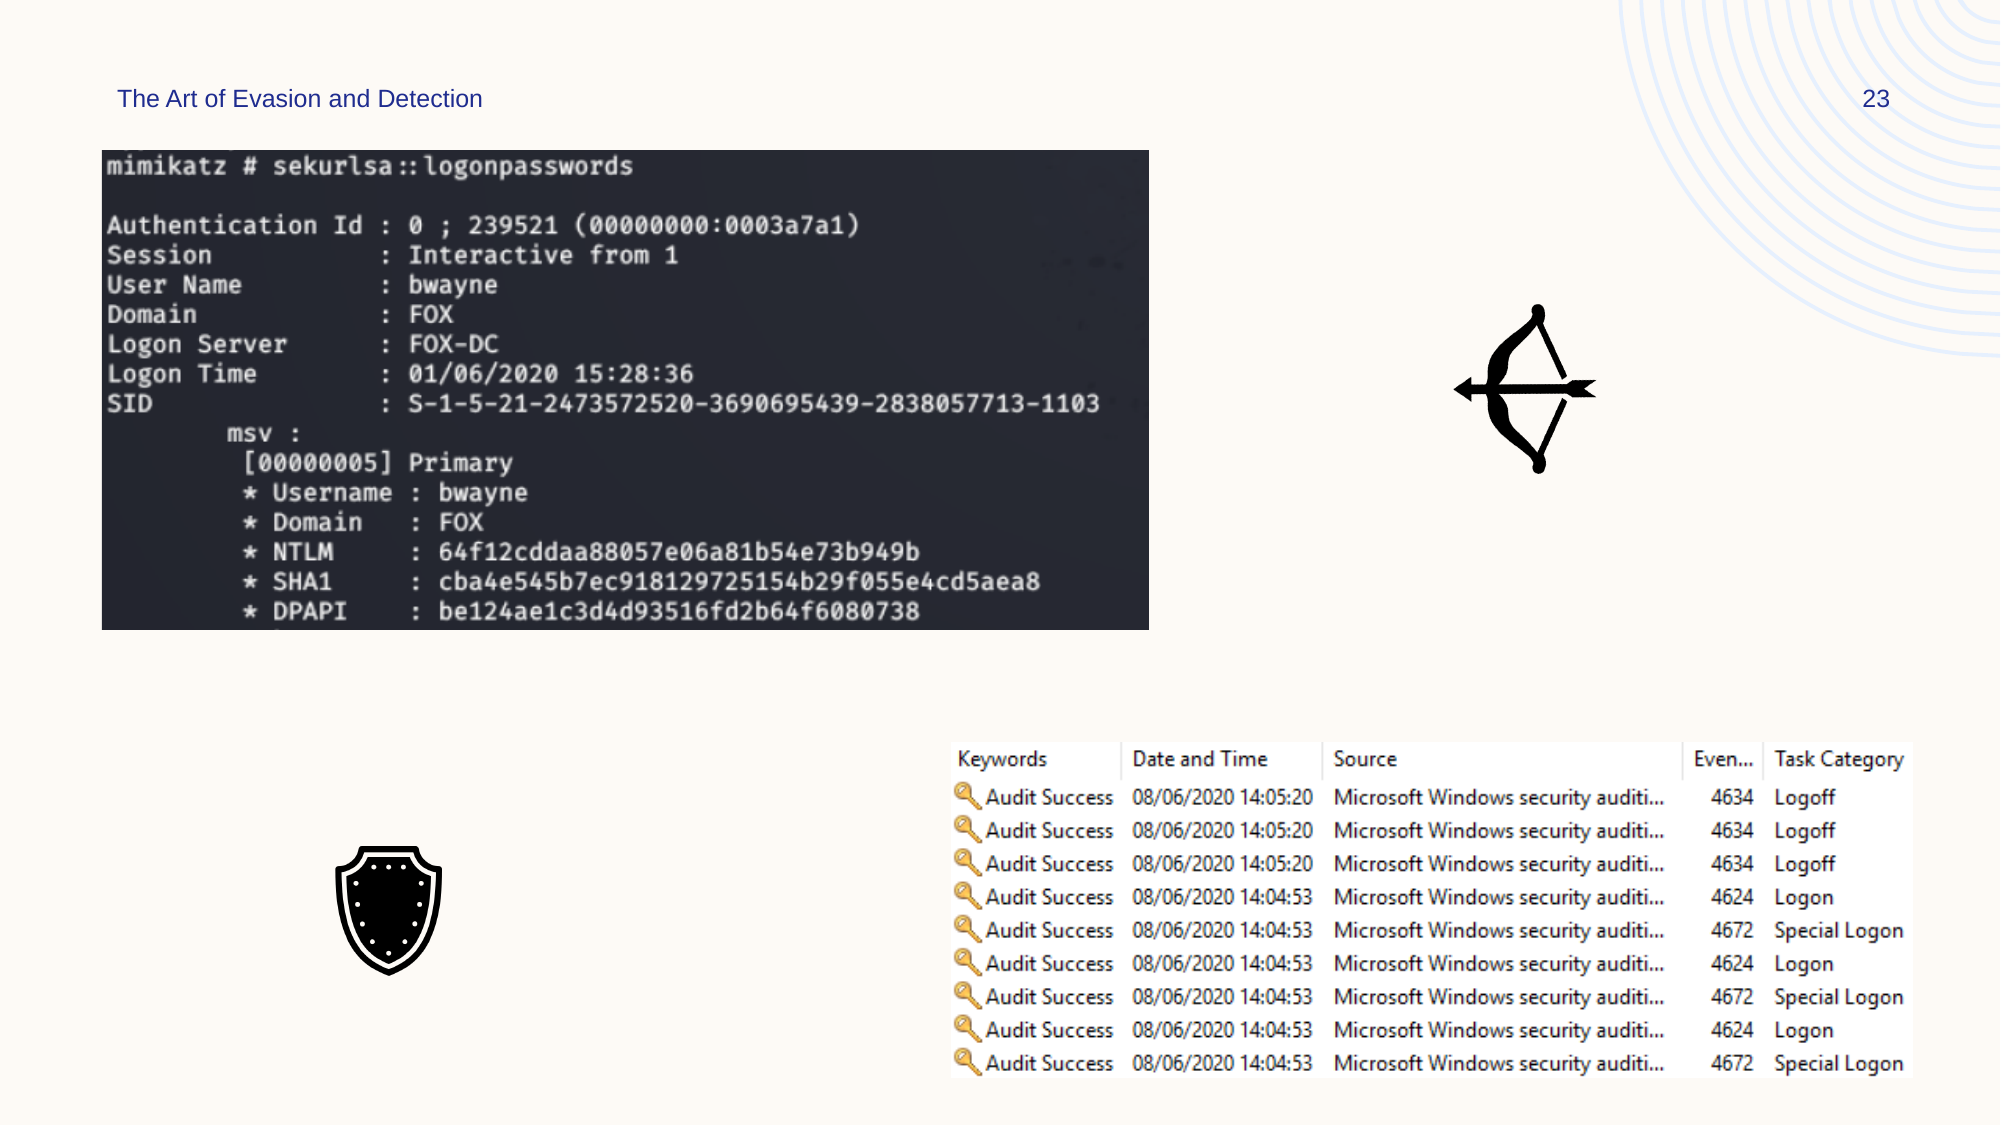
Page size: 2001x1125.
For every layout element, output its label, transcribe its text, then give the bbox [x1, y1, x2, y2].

picture [101, 149, 1149, 630]
slide_number 23 [1795, 75, 1958, 120]
picture [951, 742, 1913, 1078]
picture [313, 835, 464, 986]
picture [1432, 284, 1643, 495]
footer The Art of Evasion and Detection [101, 75, 627, 120]
